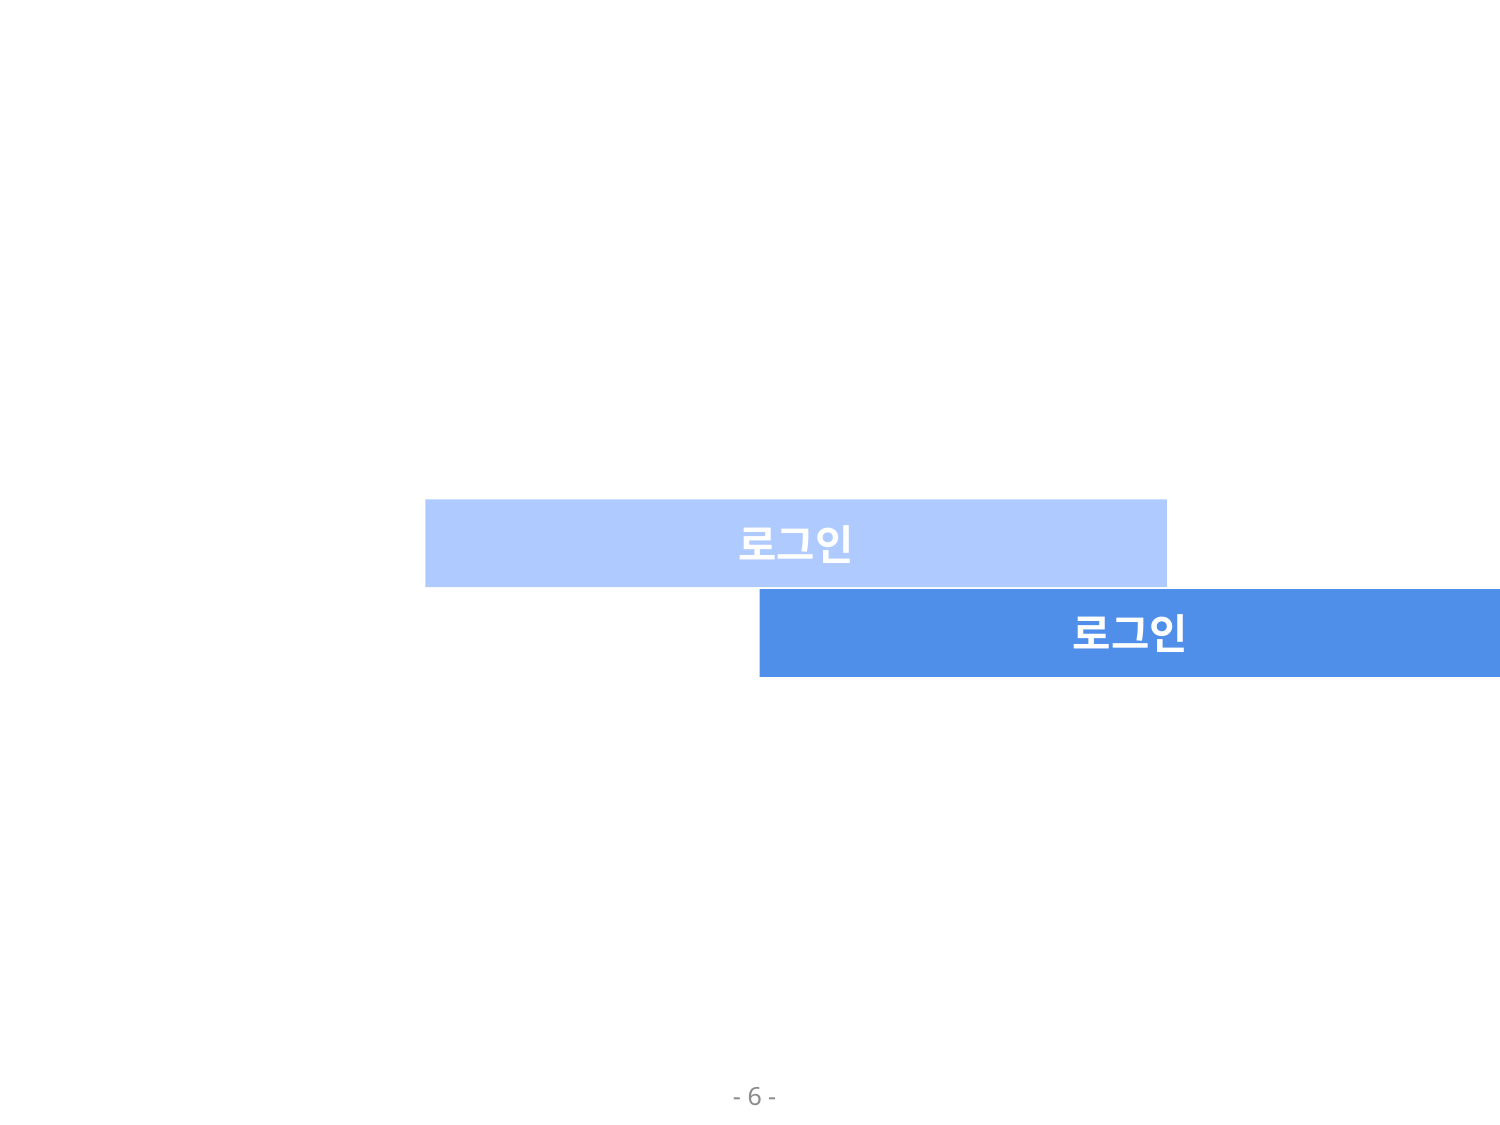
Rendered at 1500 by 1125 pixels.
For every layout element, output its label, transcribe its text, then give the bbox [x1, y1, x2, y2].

slide_number - 6 - [723, 771, 777, 1125]
text_box 로그인 [425, 499, 1167, 588]
text_box 로그인 [759, 589, 1500, 677]
